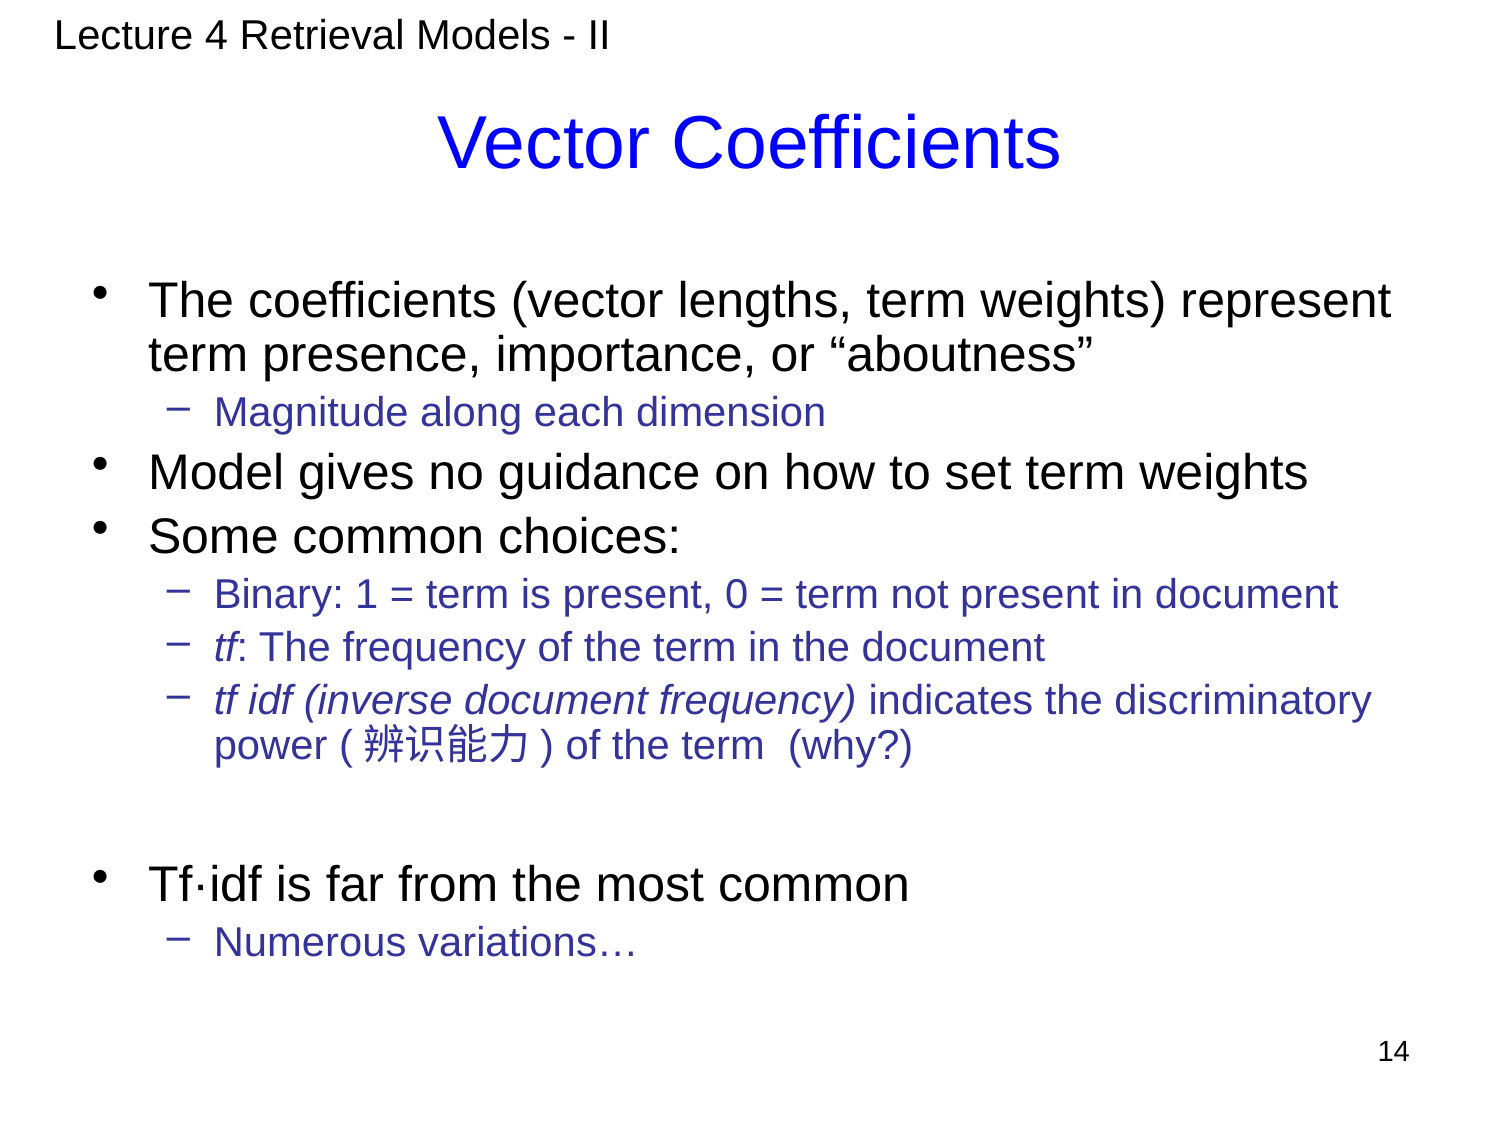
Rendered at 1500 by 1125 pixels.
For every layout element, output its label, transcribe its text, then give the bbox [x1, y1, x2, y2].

list The coefficients (vector lengths, term weights) represent term presence, importance, or “aboutness” Magnitude along each dimension Model gives no guidance on how to set term weights Some common choices: Binary: 1 = term is present, 0 = term not present in document tf: The frequency of the term in the document tf idf (inverse document frequency) indicates the discriminatory power (辨识能力) of the term (why?) Tf·idf is far from the most common Numerous variations… [76, 267, 1427, 1010]
footer Lecture 4 Retrieval Models - II [0, 0, 626, 79]
title Vector Coefficients [75, 45, 1425, 233]
slide_number 14 [1074, 1024, 1425, 1103]
